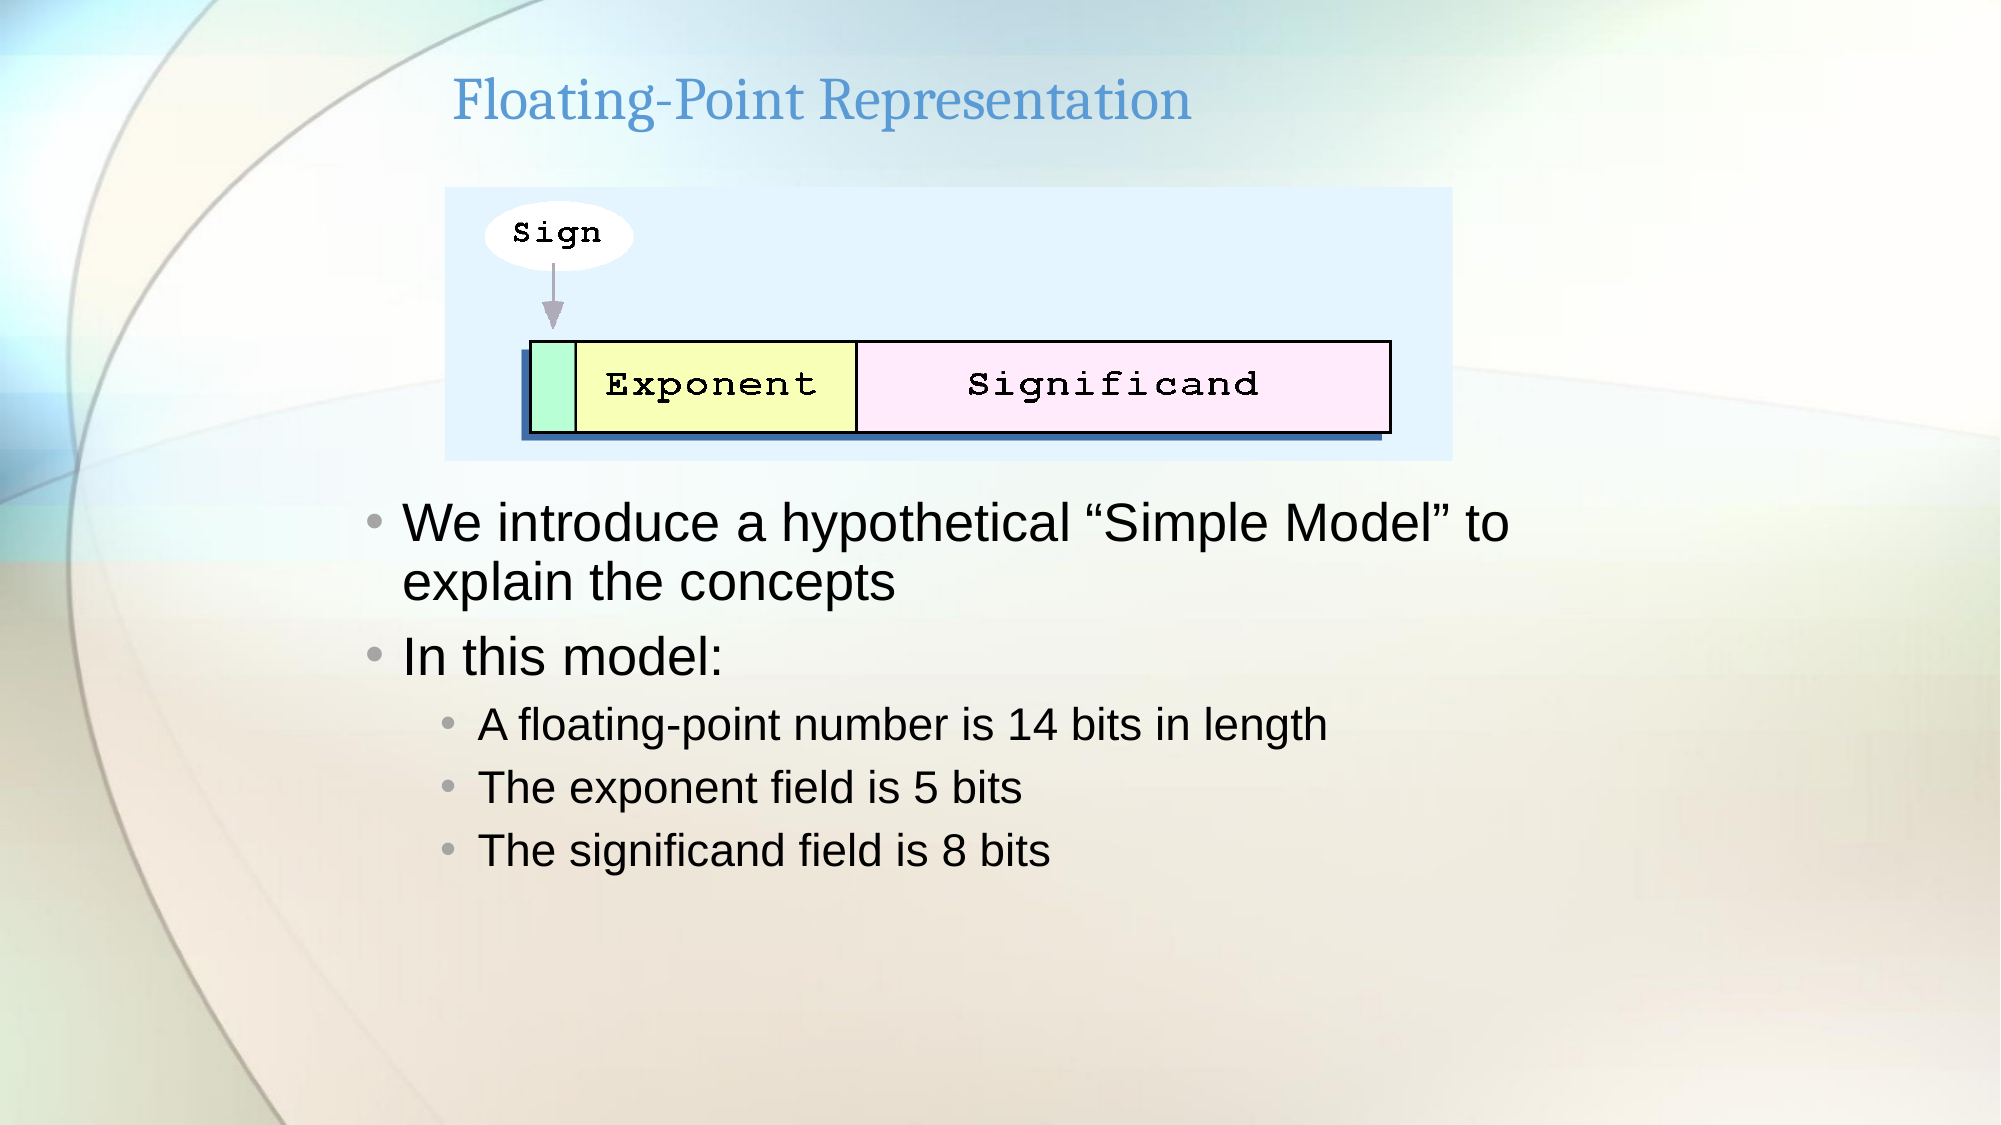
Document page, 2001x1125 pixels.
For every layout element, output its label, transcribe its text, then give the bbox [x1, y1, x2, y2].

picture [0, 0, 2001, 1125]
list We introduce a hypothetical “Simple Model” to explain the concepts In this model: A floating-point number is 14 bits in length The exponent field is 5 bits The significand field is 8 bits [350, 487, 1700, 1000]
title Floating-Point Representation [437, 50, 1563, 140]
